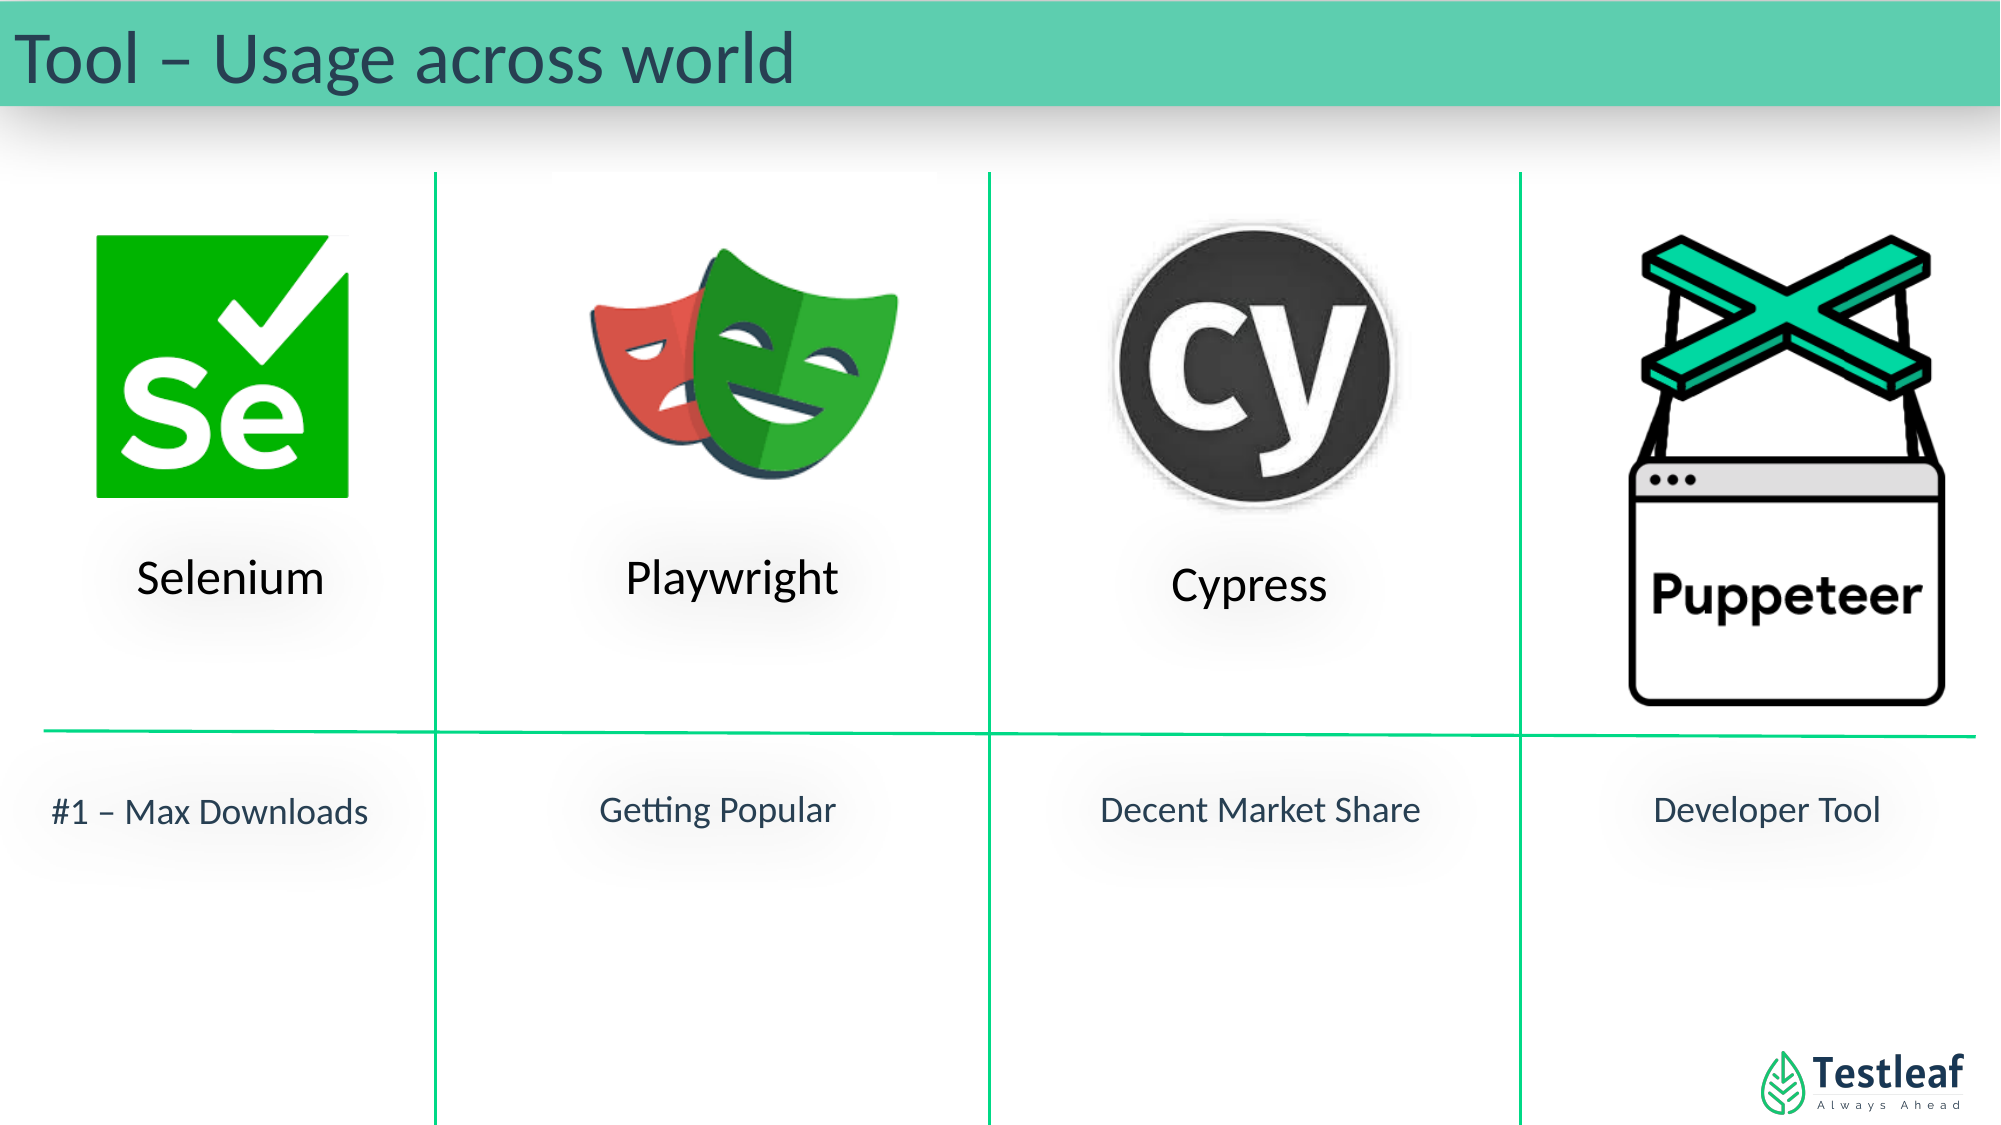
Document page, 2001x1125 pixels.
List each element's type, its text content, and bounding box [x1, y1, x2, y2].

picture [552, 172, 937, 557]
picture [1617, 223, 1957, 718]
picture [1097, 208, 1413, 525]
text_box Developer Tool [1638, 777, 1935, 838]
text_box Getting Popular [584, 777, 881, 838]
text_box Selenium [69, 537, 393, 613]
picture [1761, 1051, 1964, 1115]
text_box Playwright [571, 557, 895, 613]
text_box Cypress [1088, 543, 1412, 619]
text_box #1 – Max Downloads [36, 779, 393, 839]
text_box Decent Market Share [1085, 777, 1484, 838]
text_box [43, 730, 1976, 737]
picture [96, 235, 349, 498]
text_box Tool – Usage across world [0, 1, 2000, 107]
